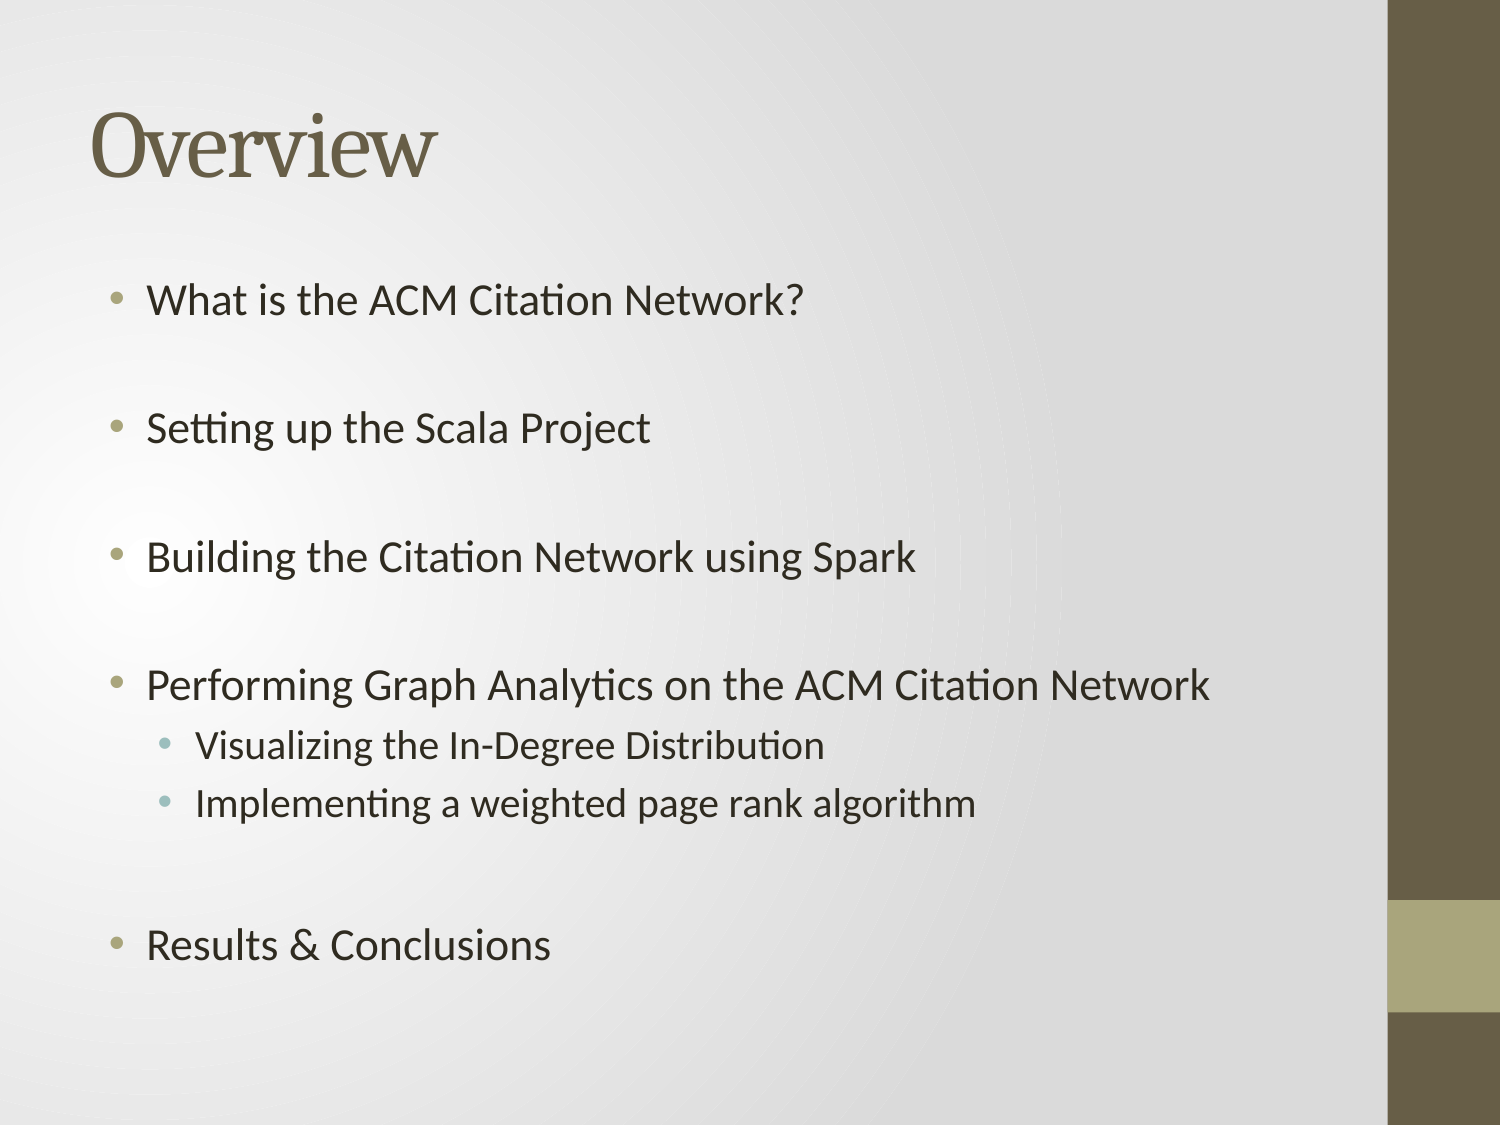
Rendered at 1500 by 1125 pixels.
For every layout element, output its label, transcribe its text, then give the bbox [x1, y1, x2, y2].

list What is the ACM Citation Network? Setting up the Scala Project Building the Citation Network using Spark Performing Graph Analytics on the ACM Citation Network Visualizing the In-Degree Distribution Implementing a weighted page rank algorithm Results & Conclusions [75, 262, 1325, 1050]
title Overview [75, 45, 1325, 233]
